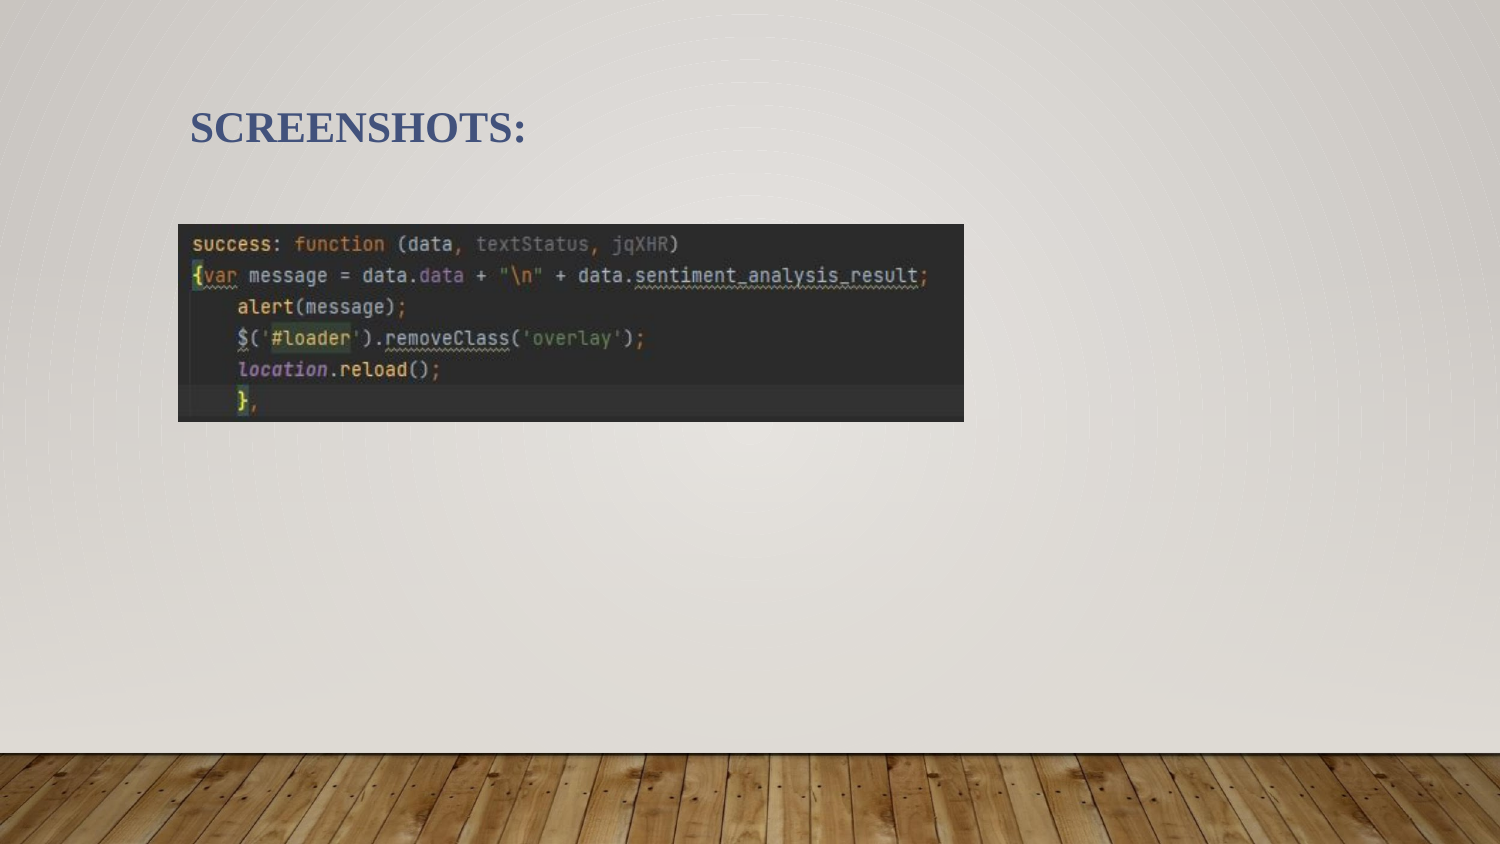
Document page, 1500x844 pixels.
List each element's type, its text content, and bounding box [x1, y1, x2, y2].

title SCREENSHOTS: [178, 98, 1361, 229]
picture [178, 224, 964, 423]
picture [0, 753, 1500, 844]
